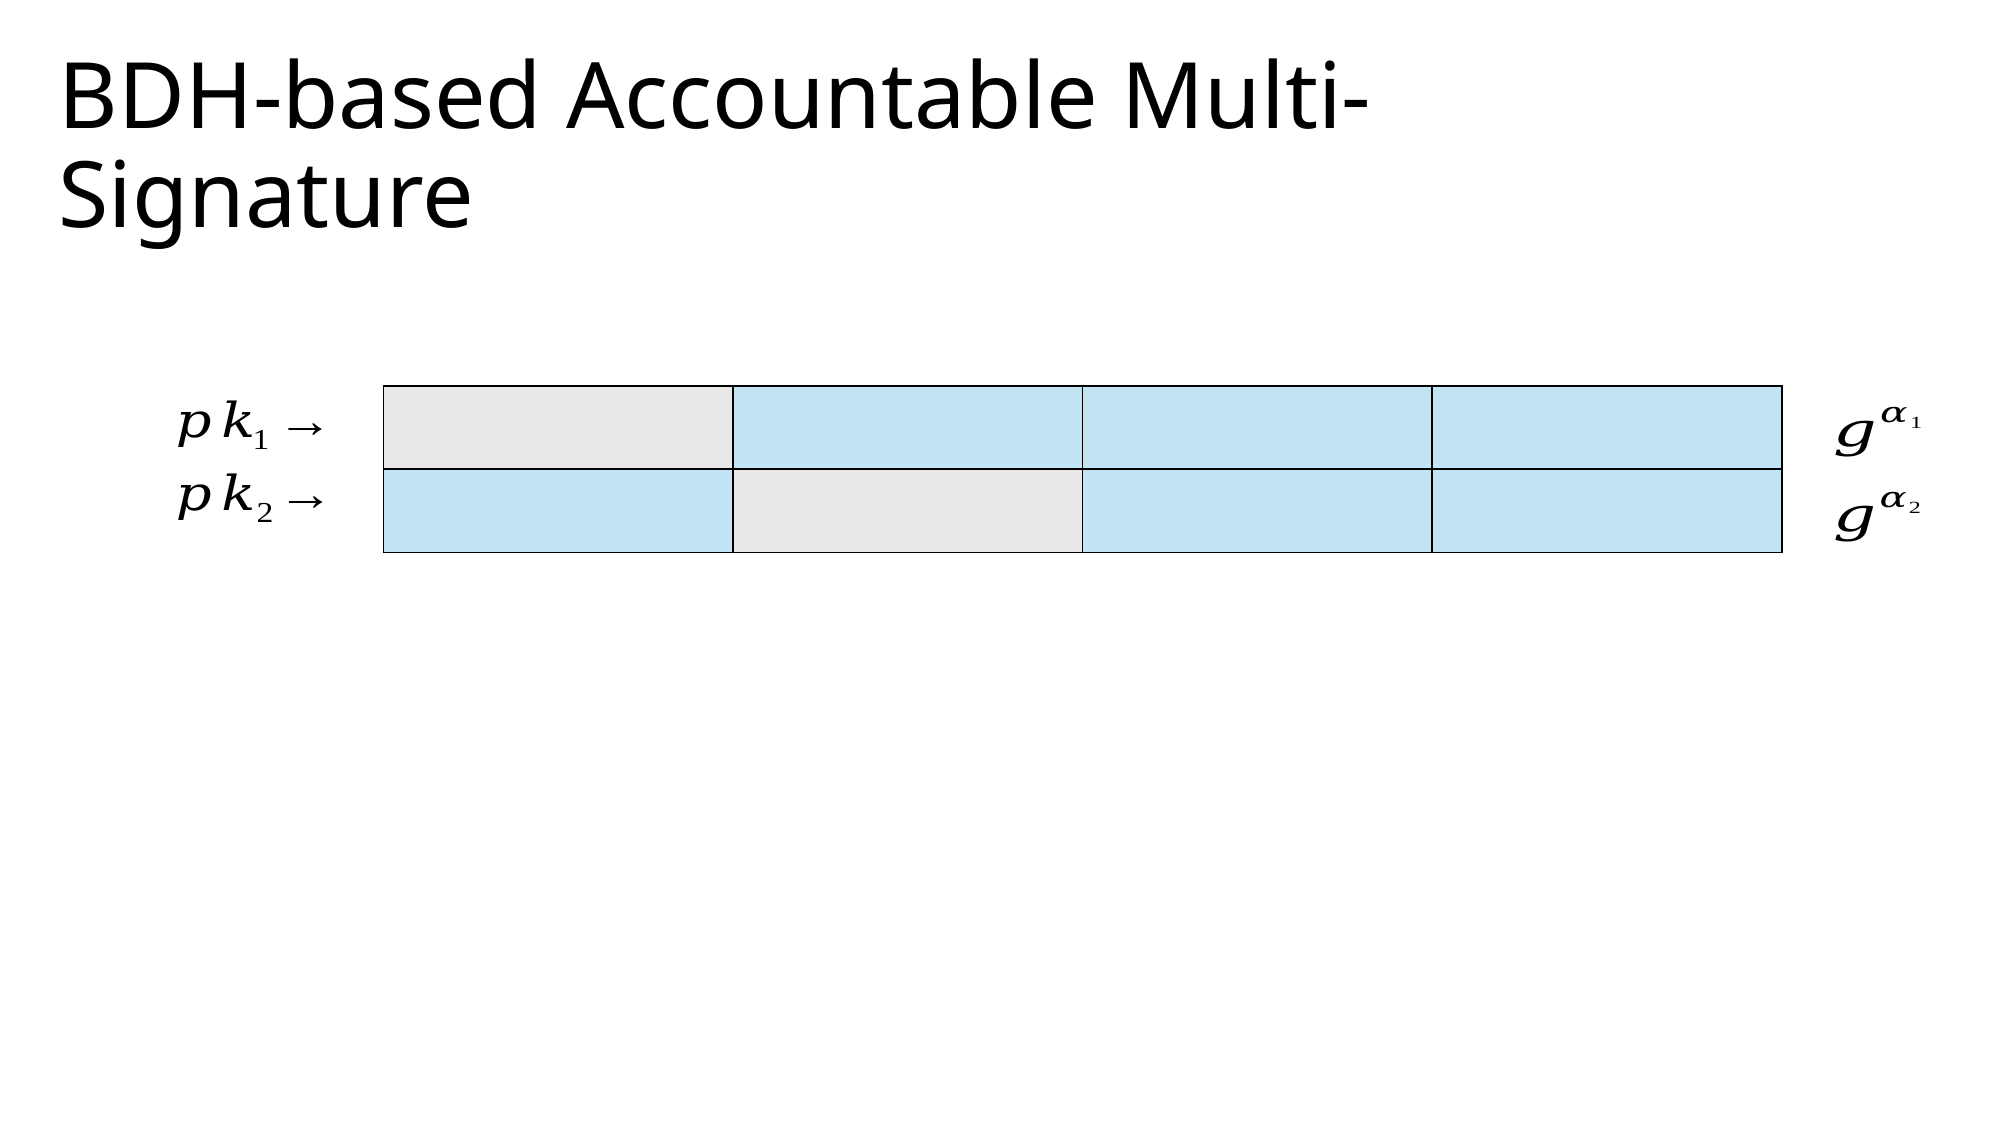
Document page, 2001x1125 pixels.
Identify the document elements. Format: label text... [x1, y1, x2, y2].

title BDH-based Accountable Multi-Signature [43, 40, 1769, 258]
